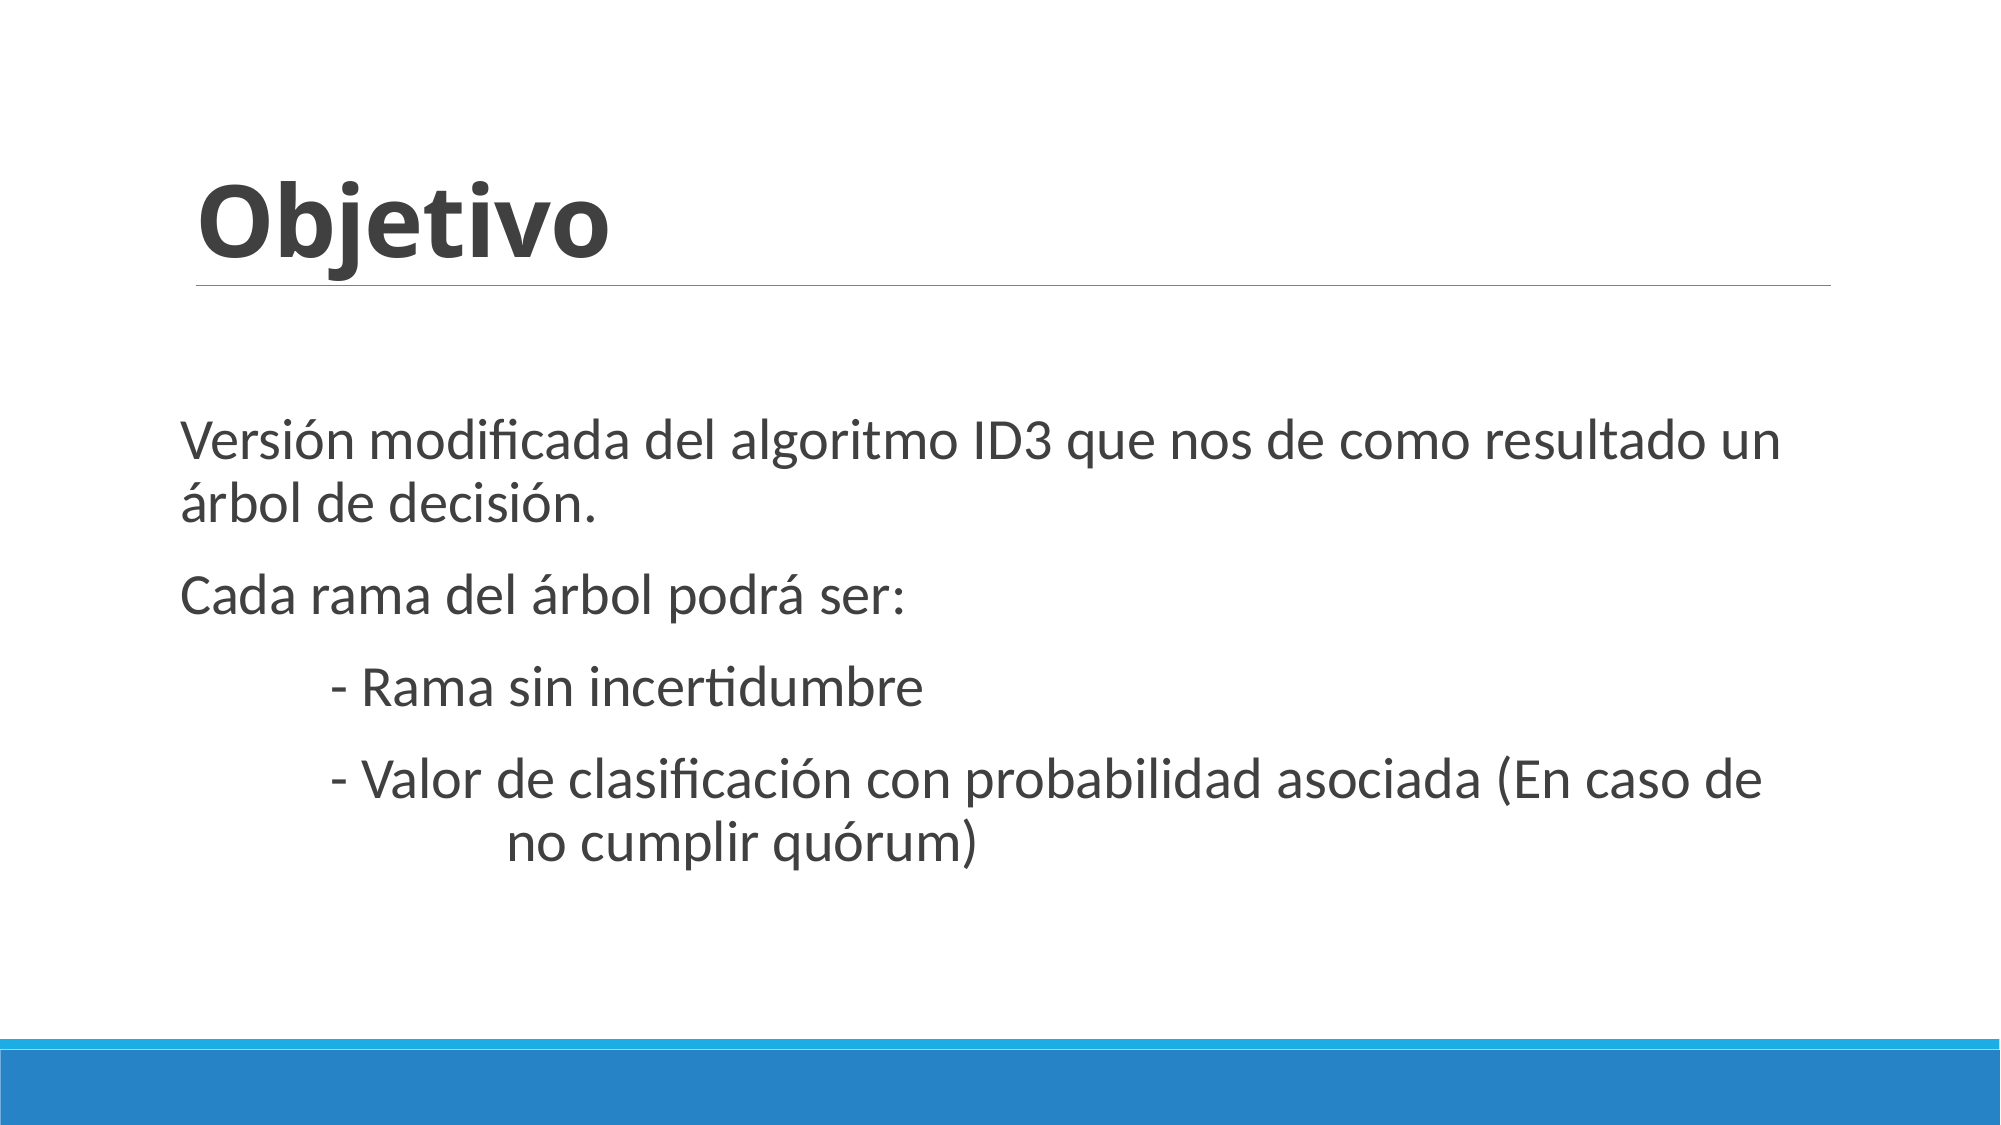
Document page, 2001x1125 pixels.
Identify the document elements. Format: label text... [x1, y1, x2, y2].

list Versión modificada del algoritmo ID3 que nos de como resultado un árbol de decisión. Cada rama del árbol podrá ser: - Rama sin incertidumbre - Valor de clasificación con probabilidad asociada (En caso de no cumplir quórum) [180, 302, 1830, 963]
title Objetivo [180, 47, 1830, 285]
